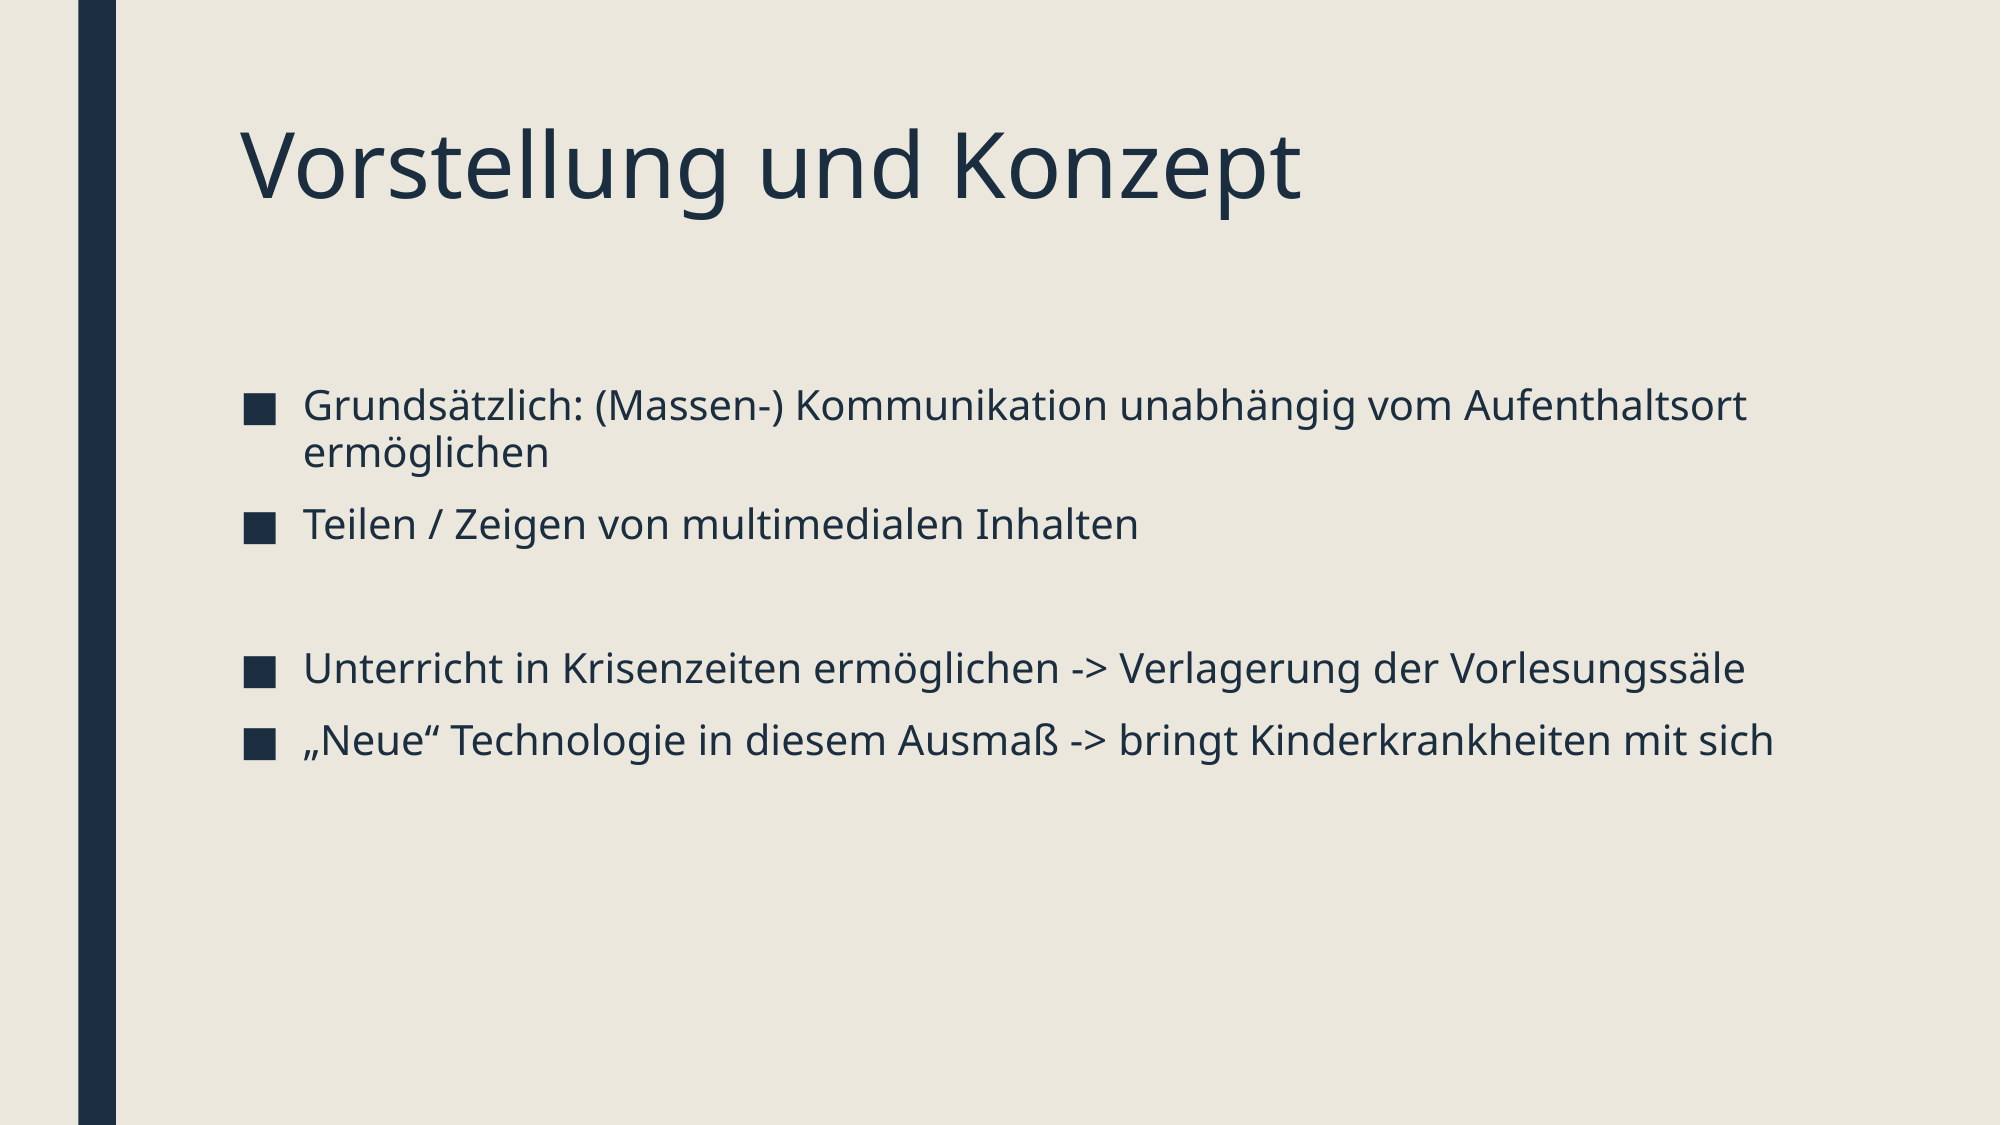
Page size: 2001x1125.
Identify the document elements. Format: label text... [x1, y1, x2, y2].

list Grundsätzlich: (Massen-) Kommunikation unabhängig vom Aufenthaltsort ermöglichen Teilen / Zeigen von multimedialen Inhalten Unterricht in Krisenzeiten ermöglichen -> Verlagerung der Vorlesungssäle „Neue“ Technologie in diesem Ausmaß -> bringt Kinderkrankheiten mit sich [225, 375, 1800, 963]
title Vorstellung und Konzept [225, 112, 1800, 357]
